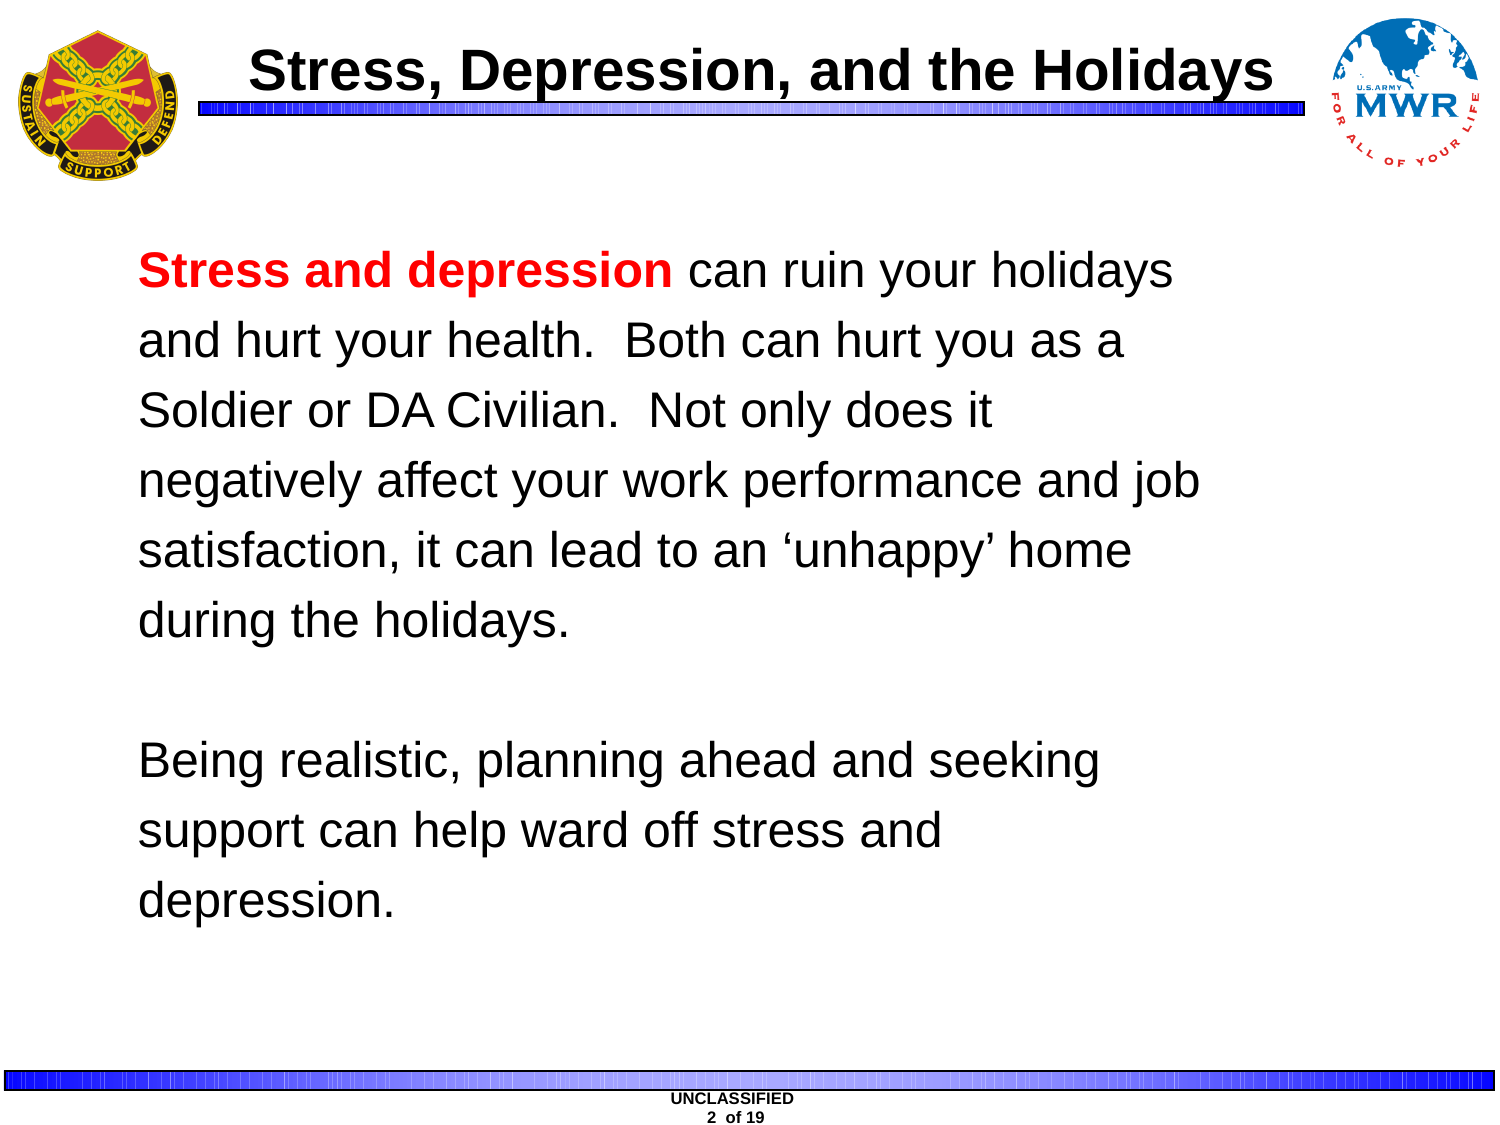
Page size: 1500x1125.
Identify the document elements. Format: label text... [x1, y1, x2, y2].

picture [18, 30, 87, 181]
picture [1312, 0, 1498, 177]
list Stress and depression can ruin your holidays and hurt your health. Both can hurt you as a Soldier or DA Civilian. Not only does it negatively affect your work performance and job satisfaction, it can lead to an ‘unhappy’ home during the holidays. Being realistic, planning ahead and seeking support can help ward off stress and depression. [47, 229, 1469, 1051]
title Stress, Depression, and the Holidays [87, 24, 1438, 213]
